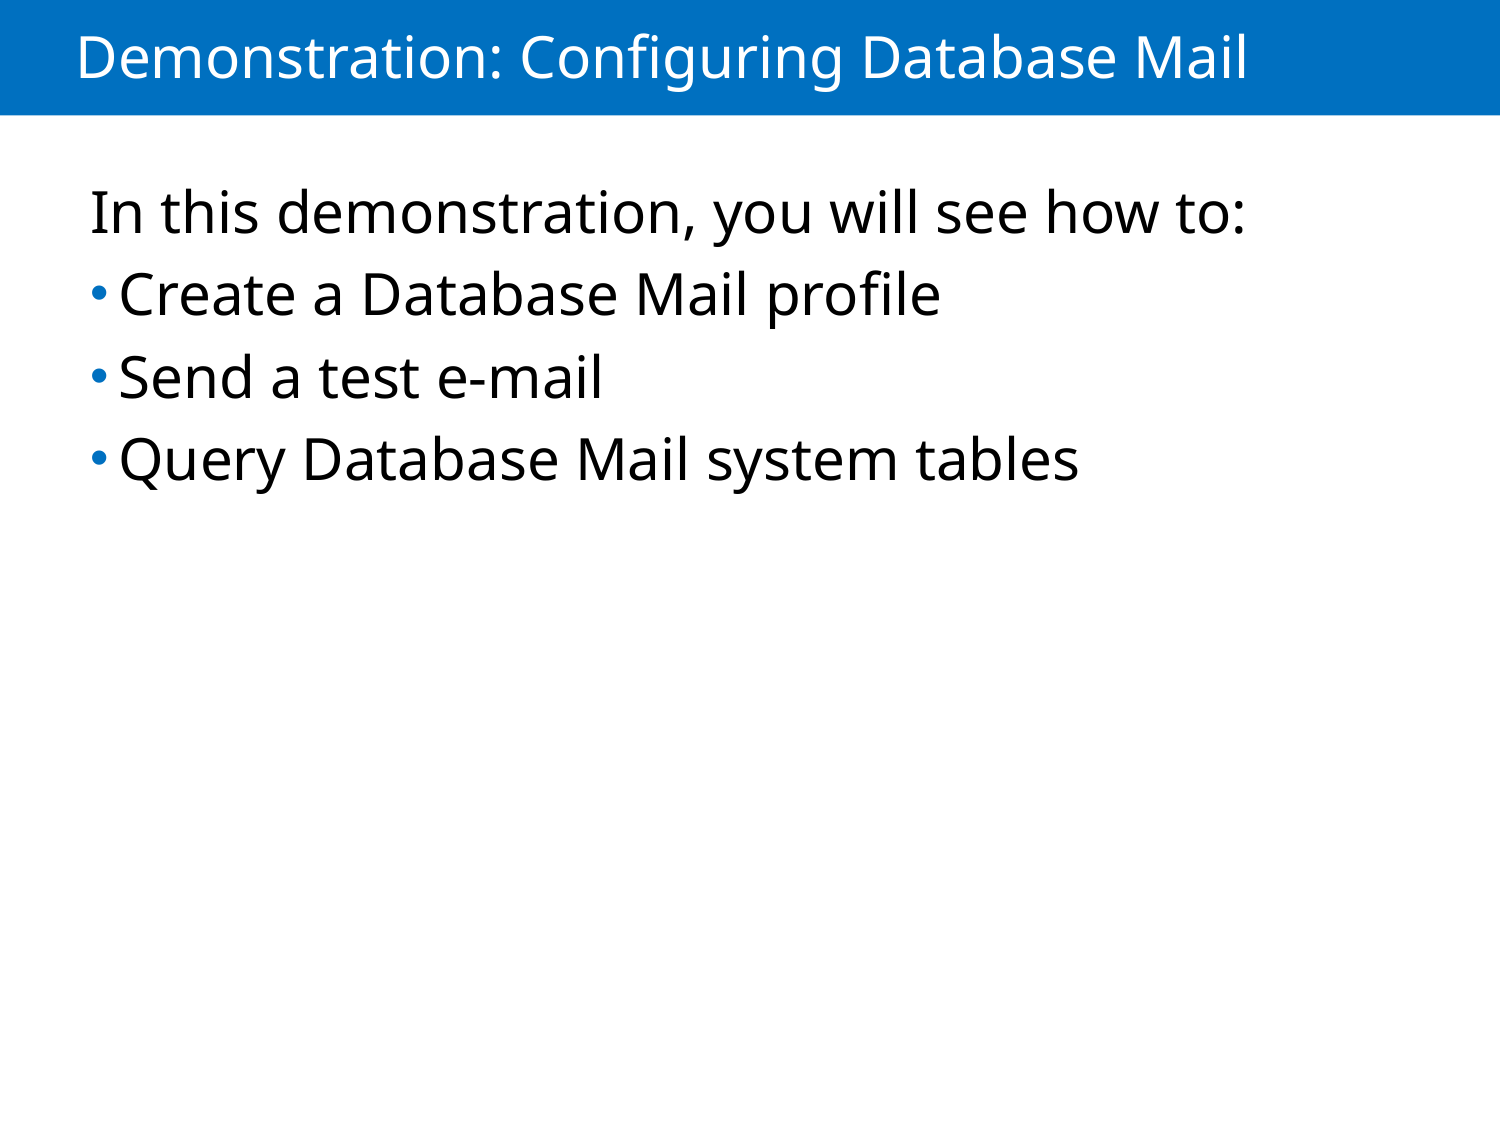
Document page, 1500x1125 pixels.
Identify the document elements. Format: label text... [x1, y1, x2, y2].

text_box In this demonstration, you will see how to: Create a Database Mail profile Send a test e-mail Query Database Mail system tables [75, 167, 1408, 1012]
title Demonstration: Configuring Database Mail [75, 0, 1351, 122]
